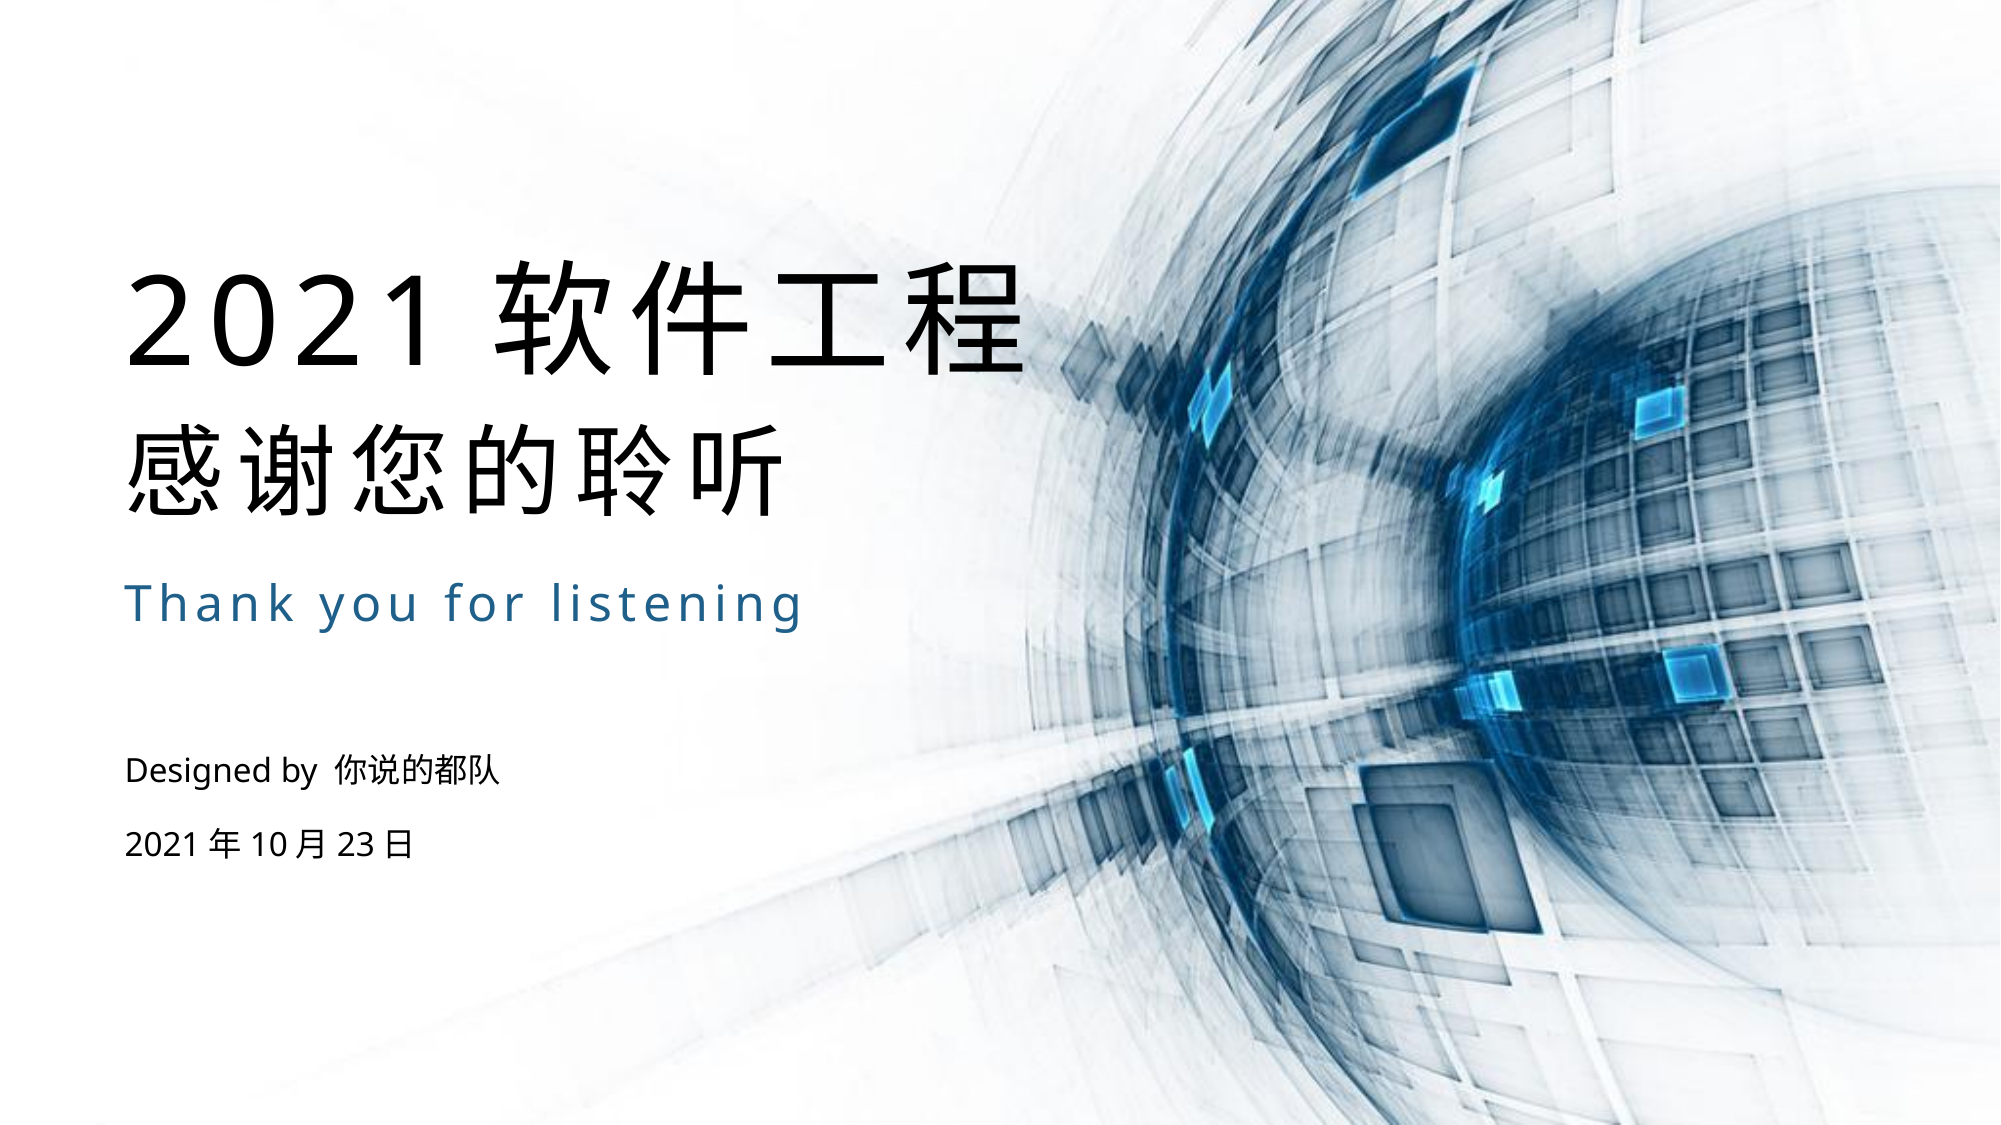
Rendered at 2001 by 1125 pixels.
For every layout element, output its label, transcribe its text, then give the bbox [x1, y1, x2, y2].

text_box 2021年10月23日 [109, 816, 449, 871]
text_box 感谢您的聆听 [109, 400, 1137, 536]
text_box Designed by 你说的都队 [109, 742, 674, 797]
text_box Thank you for listening [109, 564, 1110, 639]
text_box 2021软件工程 [109, 232, 1180, 398]
picture [0, 0, 2001, 1125]
